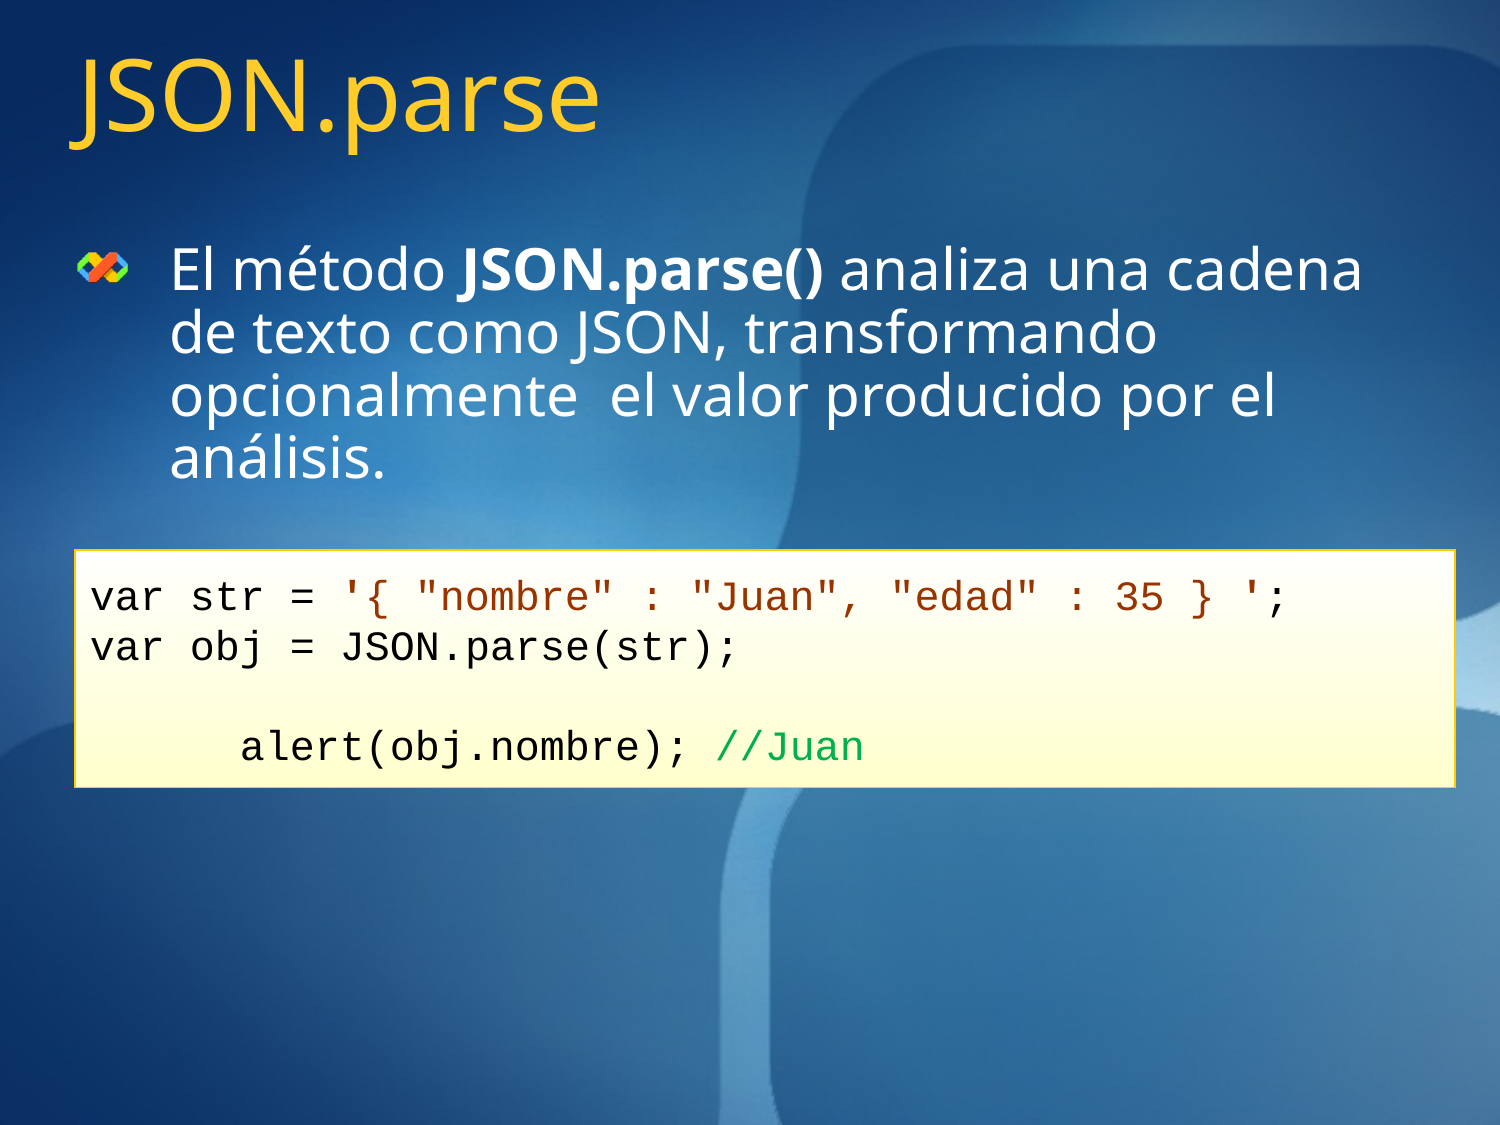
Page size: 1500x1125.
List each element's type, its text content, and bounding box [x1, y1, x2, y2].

picture [0, 0, 1500, 1125]
title JSON.parse [62, 37, 1440, 161]
list El método JSON.parse() analiza una cadena de texto como JSON, transformando opcionalmente el valor producido por el análisis. [62, 231, 1439, 476]
text_box var str = '{ "nombre" : "Juan", "edad" : 35 } '; var obj = JSON.parse(str); alert(obj.nombre); //Juan [75, 549, 1455, 788]
